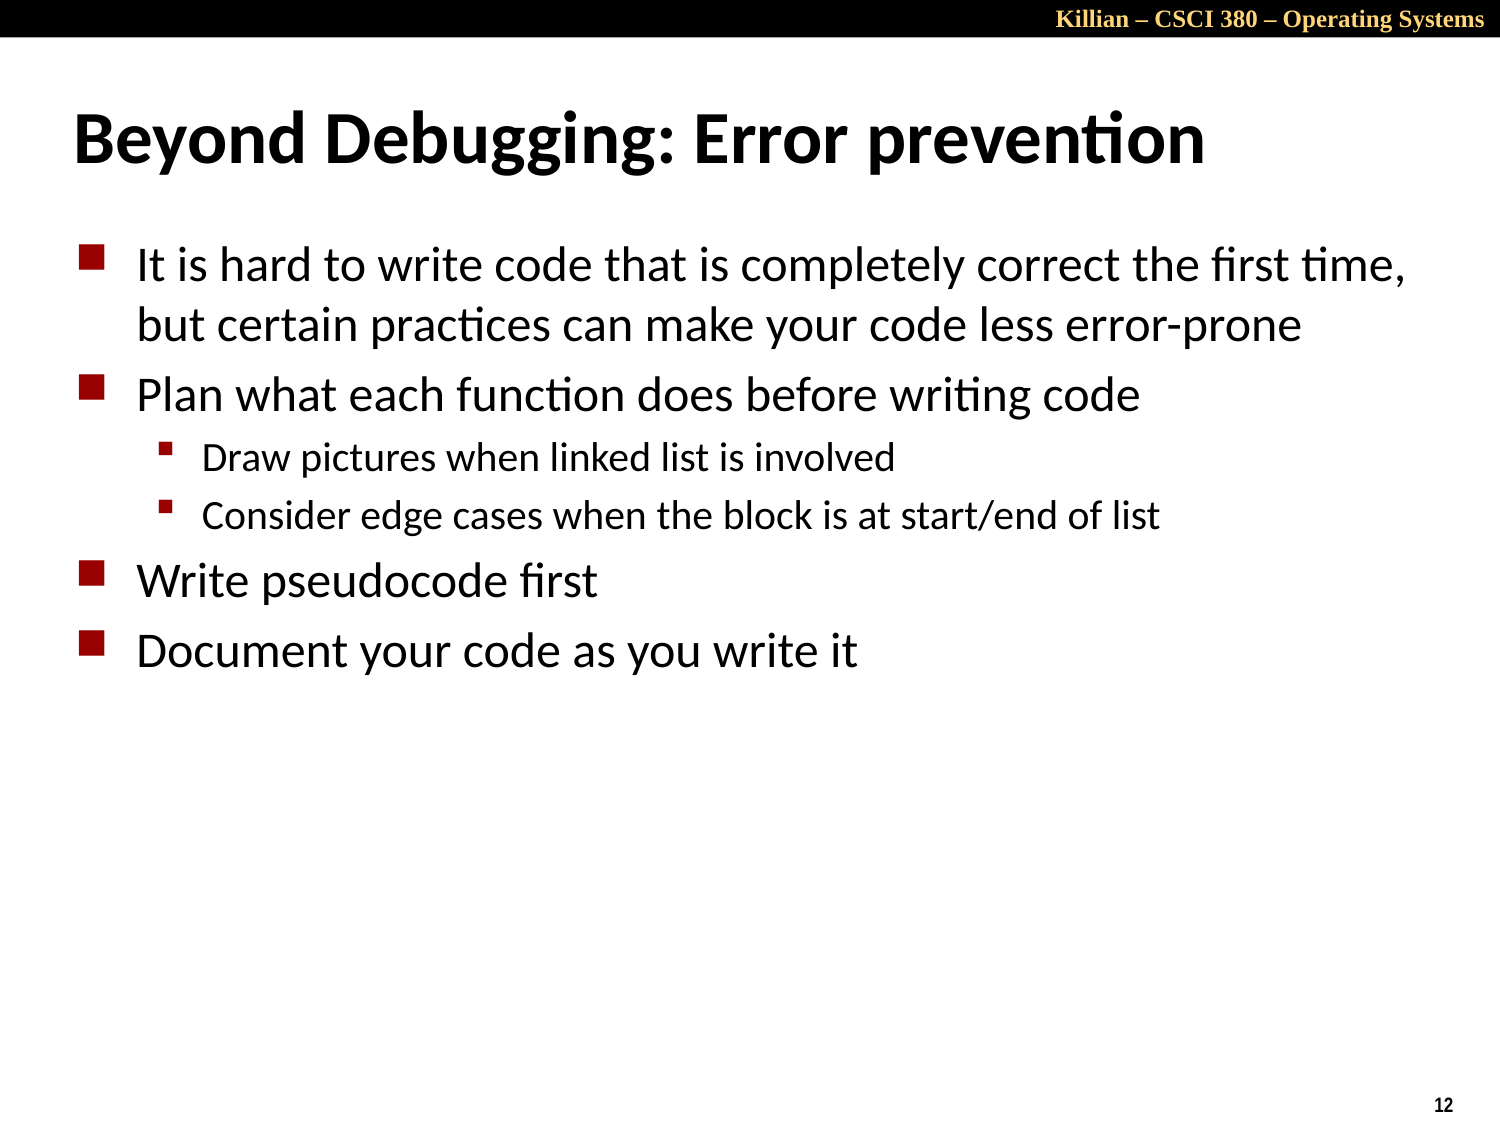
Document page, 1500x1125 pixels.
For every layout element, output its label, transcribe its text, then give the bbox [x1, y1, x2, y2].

title Beyond Debugging: Error prevention [58, 71, 1305, 197]
list It is hard to write code that is completely correct the first time, but certain practices can make your code less error-prone Plan what each function does before writing code Draw pictures when linked list is involved Consider edge cases when the block is at start/end of list Write pseudocode first Document your code as you write it [64, 223, 1451, 1040]
